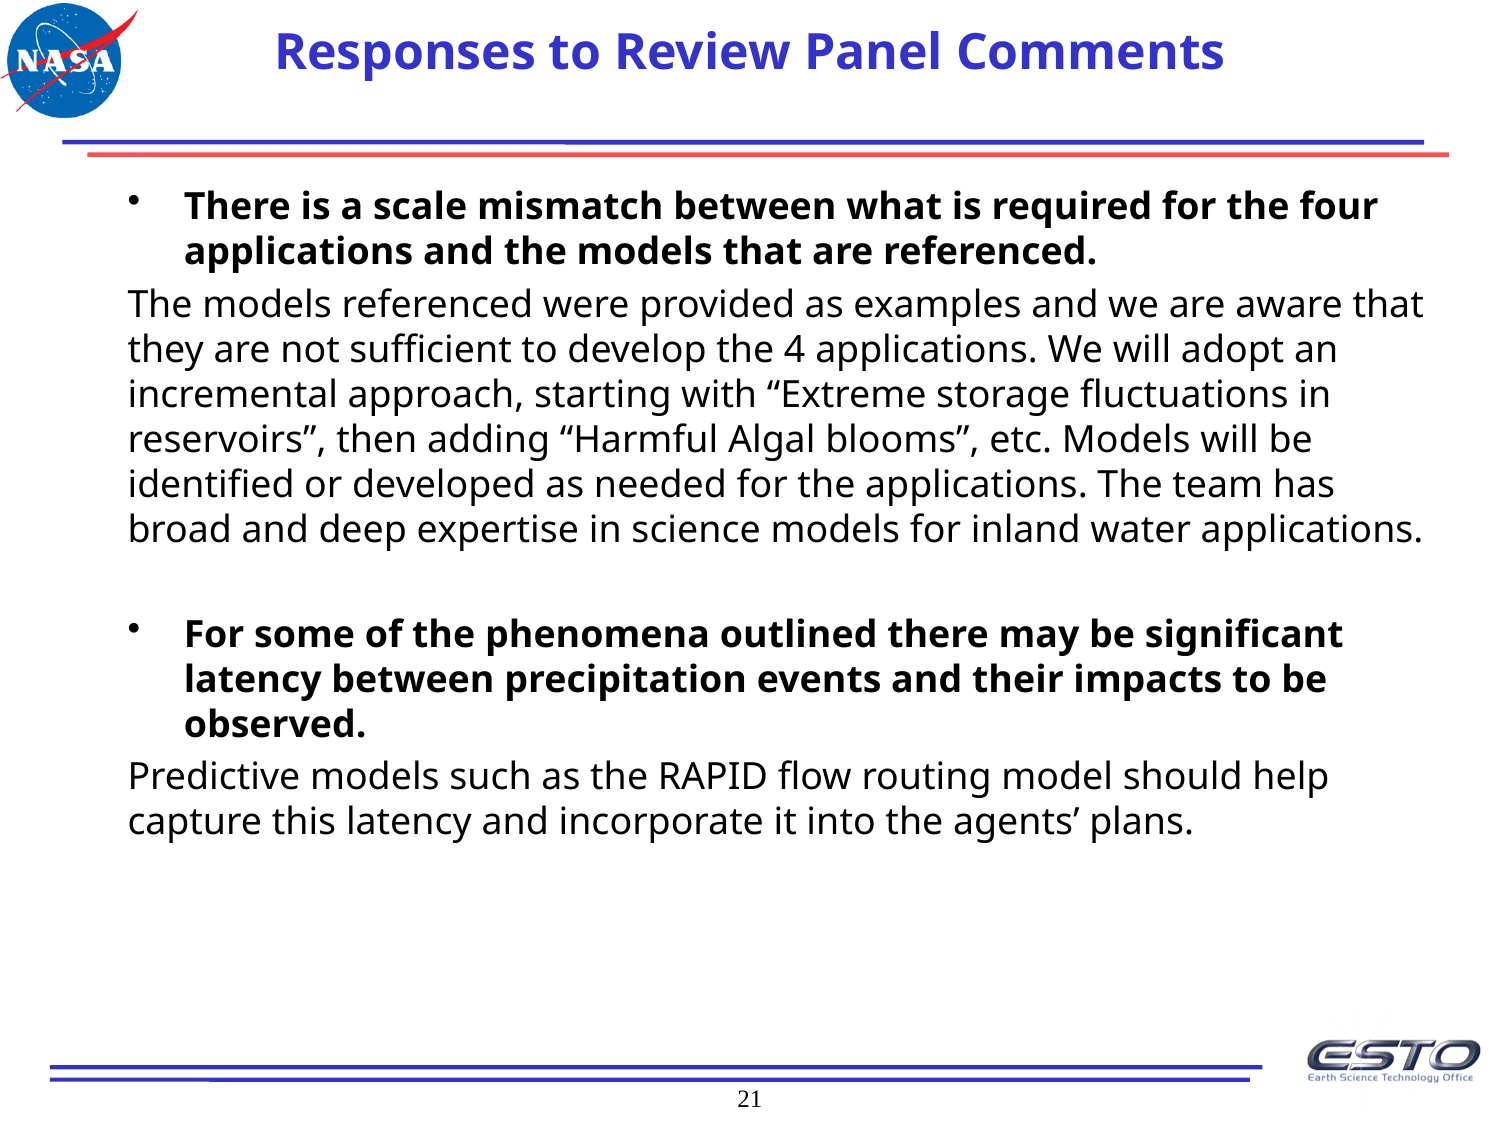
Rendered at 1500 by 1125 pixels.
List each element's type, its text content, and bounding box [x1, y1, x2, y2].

picture [0, 3, 138, 118]
title Responses to Review Panel Comments [187, 12, 1313, 100]
list There is a scale mismatch between what is required for the four applications and the models that are referenced. The models referenced were provided as examples and we are aware that they are not sufficient to develop the 4 applications. We will adopt an incremental approach, starting with “Extreme storage fluctuations in reservoirs”, then adding “Harmful Algal blooms”, etc. Models will be identified or developed as needed for the applications. The team has broad and deep expertise in science models for inland water applications. For some of the phenomena outlined there may be significant latency between precipitation events and their impacts to be observed. Predictive models such as the RAPID flow routing model should help capture this latency and incorporate it into the agents’ plans. [112, 174, 1449, 1000]
picture [1287, 1010, 1500, 1118]
